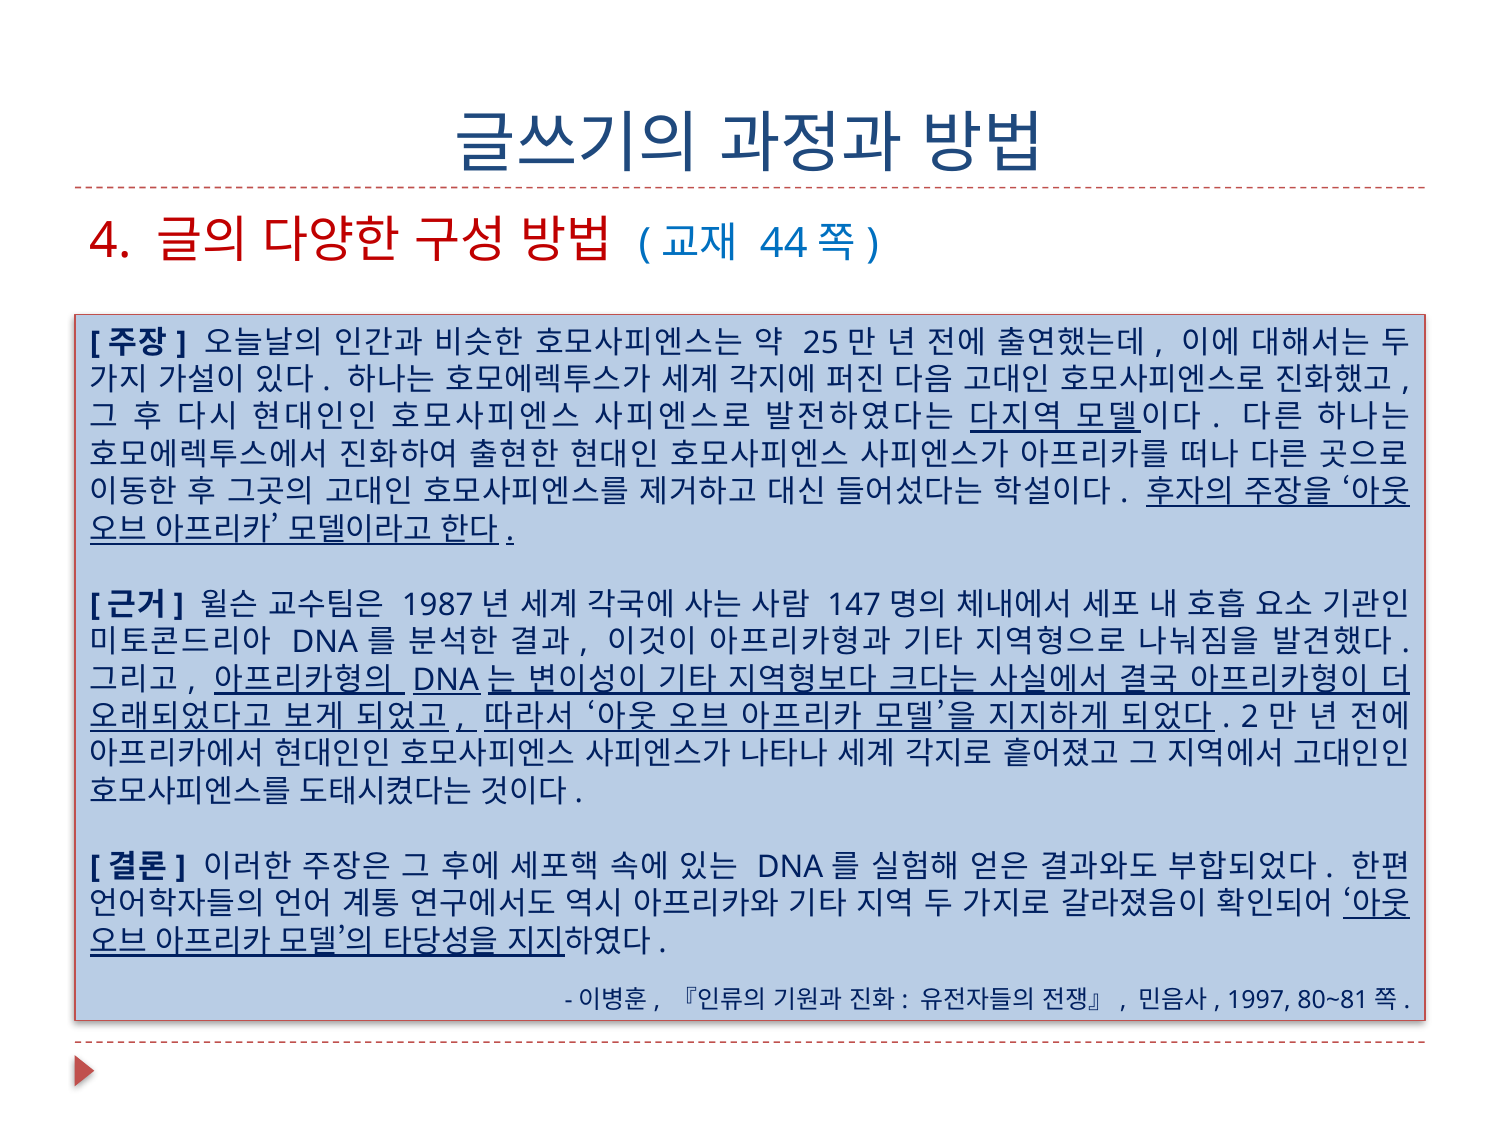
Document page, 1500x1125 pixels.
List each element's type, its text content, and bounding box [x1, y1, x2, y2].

title 글쓰기의 과정과 방법 [75, 24, 1425, 188]
text_box [주장] 오늘날의 인간과 비슷한 호모사피엔스는 약 25만 년 전에 출연했는데, 이에 대해서는 두 가지 가설이 있다. 하나는 호모에렉투스가 세계 각지에 퍼진 다음 고대인 호모사피엔스로 진화했고, 그 후 다시 현대인인 호모사피엔스 사피엔스로 발전하였다는 다지역 모델이다. 다른 하나는 호모에렉투스에서 진화하여 출현한 현대인 호모사피엔스 사피엔스가 아프리카를 떠나 다른 곳으로 이동한 후 그곳의 고대인 호모사피엔스를 제거하고 대신 들어섰다는 학설이다. 후자의 주장을 ‘아웃 오브 아프리카’ 모델이라고 한다. [근거] 윌슨 교수팀은 1987년 세계 각국에 사는 사람 147명의 체내에서 세포 내 호흡 요소 기관인 미토콘드리아 DNA를 분석한 결과, 이것이 아프리카형과 기타 지역형으로 나눠짐을 발견했다. 그리고, 아프리카형의 DNA는 변이성이 기타 지역형보다 크다는 사실에서 결국 아프리카형이 더 오래되었다고 보게 되었고, 따라서 ‘아웃 오브 아프리카 모델’을 지지하게 되었다. 2만 년 전에 아프리카에서 현대인인 호모사피엔스 사피엔스가 나타나 세계 각지로 흩어졌고 그 지역에서 고대인인 호모사피엔스를 도태시켰다는 것이다. [결론] 이러한 주장은 그 후에 세포핵 속에 있는 DNA를 실험해 얻은 결과와도 부합되었다. 한편 언어학자들의 언어 계통 연구에서도 역시 아프리카와 기타 지역 두 가지로 갈라졌음이 확인되어 ‘아웃 오브 아프리카 모델’의 타당성을 지지하였다. -이병훈, 『인류의 기원과 진화: 유전자들의 전쟁』, 민음사, 1997, 80~81쪽. [74, 314, 1426, 1021]
list 4. 글의 다양한 구성 방법 (교재 44쪽) [75, 200, 1425, 314]
